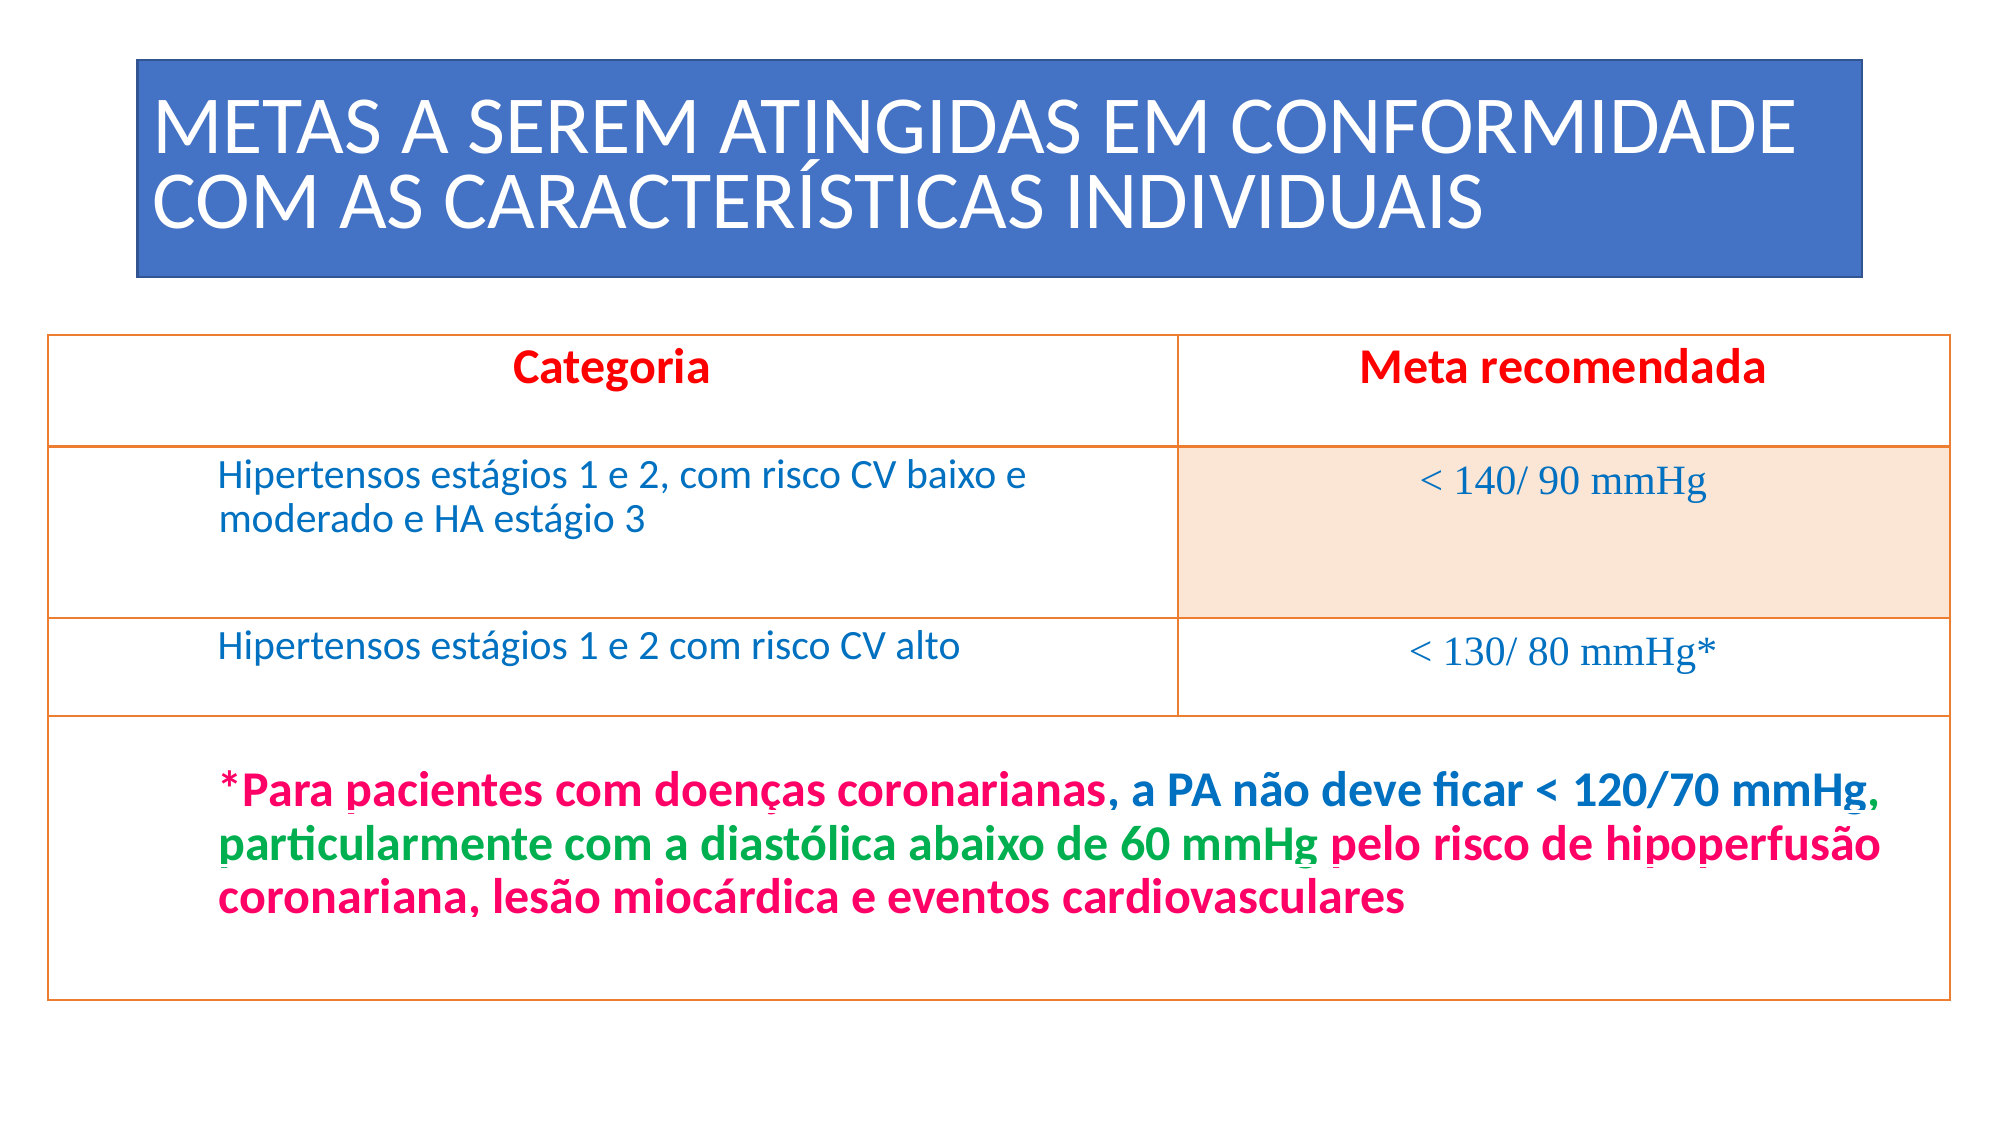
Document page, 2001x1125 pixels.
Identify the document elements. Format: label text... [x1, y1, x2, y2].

table_header Meta recomendada [1179, 336, 1949, 445]
table_cell Hipertensos estágios 1 e 2 com risco CV alto [49, 619, 1177, 715]
table_cell *Para pacientes com doenças coronarianas, a PA não deve ficar < 120/70 mmHg, particularmente com a diastólica abaixo de 60 mmHg pelo risco de hipoperfusão coronariana, lesão miocárdica e eventos cardiovasculares [49, 717, 1949, 999]
table_header Categoria [49, 336, 1177, 445]
table_cell Hipertensos estágios 1 e 2, com risco CV baixo e moderado e HA estágio 3 [49, 448, 1177, 617]
table_cell < 140/ 90 mmHg [1179, 448, 1949, 617]
table_cell < 130/ 80 mmHg* [1179, 619, 1949, 715]
text_box METAS A SEREM ATINGIDAS EM CONFORMIDADE COM AS CARACTERÍSTICAS INDIVIDUAIS [137, 59, 1863, 278]
